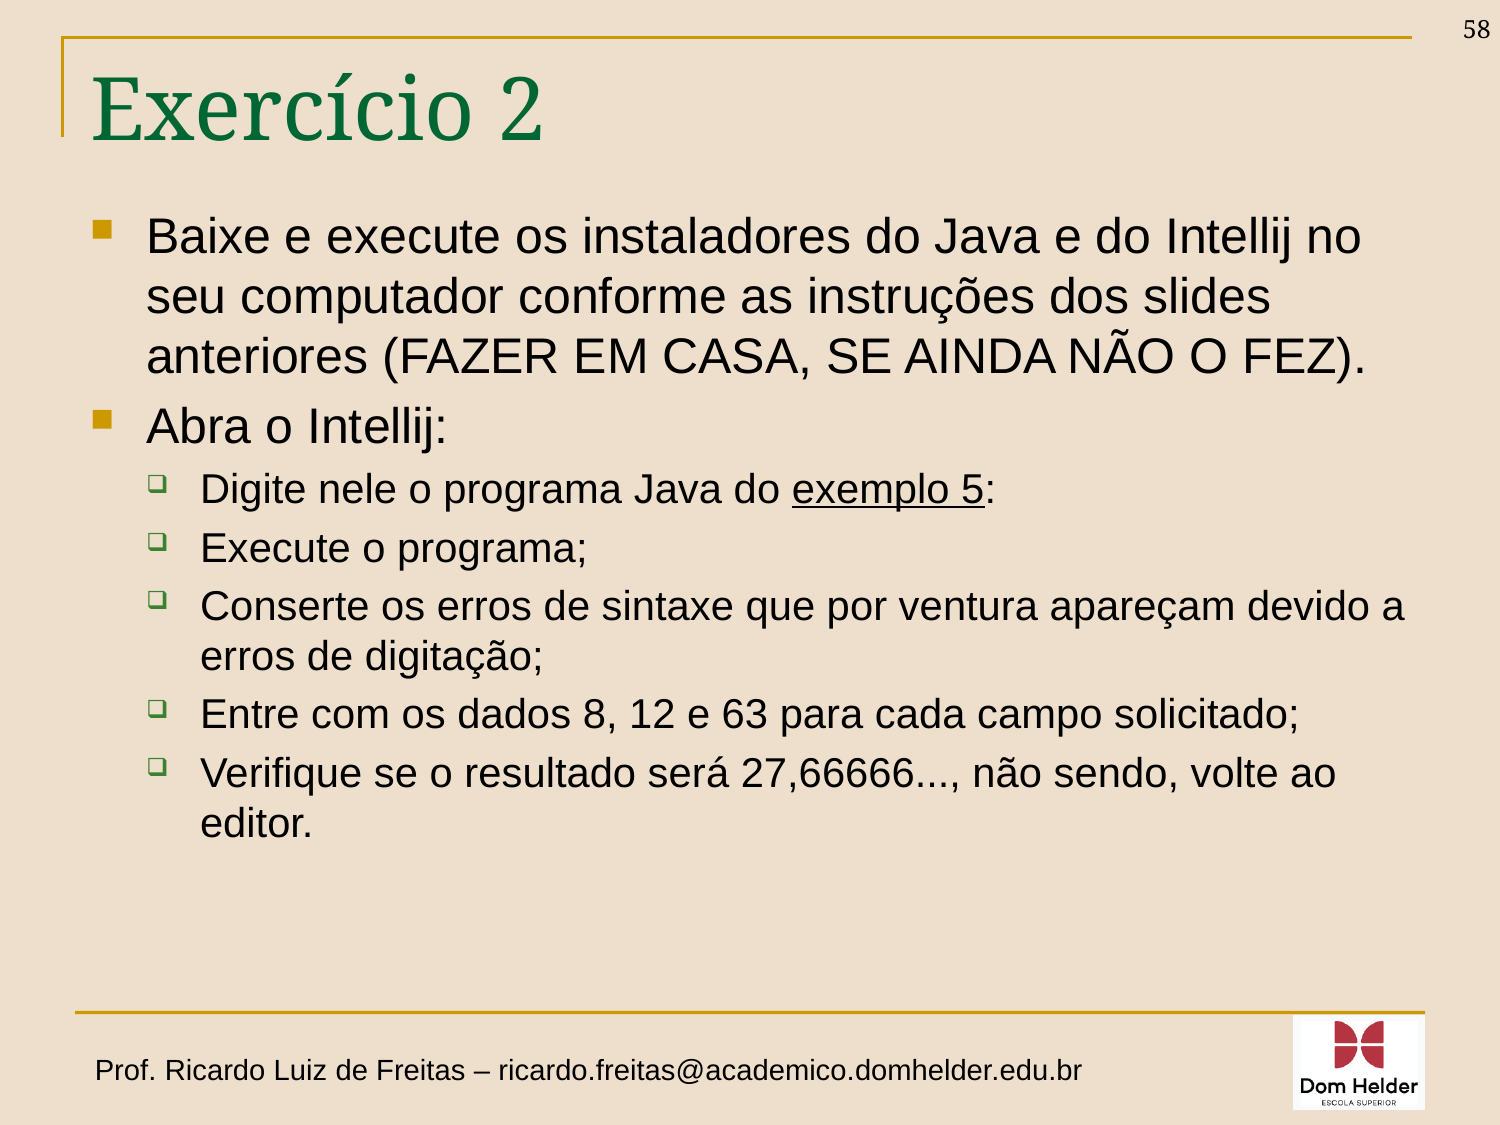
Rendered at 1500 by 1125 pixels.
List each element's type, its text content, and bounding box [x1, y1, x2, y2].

list Baixe e execute os instaladores do Java e do Intellij no seu computador conforme as instruções dos slides anteriores (FAZER EM CASA, SE AINDA NÃO O FEZ). Abra o Intellij: Digite nele o programa Java do exemplo 5: Execute o programa; Conserte os erros de sintaxe que por ventura apareçam devido a erros de digitação; Entre com os dados 8, 12 e 63 para cada campo solicitado; Verifique se o resultado será 27,66666..., não sendo, volte ao editor. [75, 196, 1425, 1012]
slide_number 58 [1392, 0, 1500, 55]
title Exercício 2 [75, 45, 1425, 196]
picture [1293, 1015, 1425, 1110]
